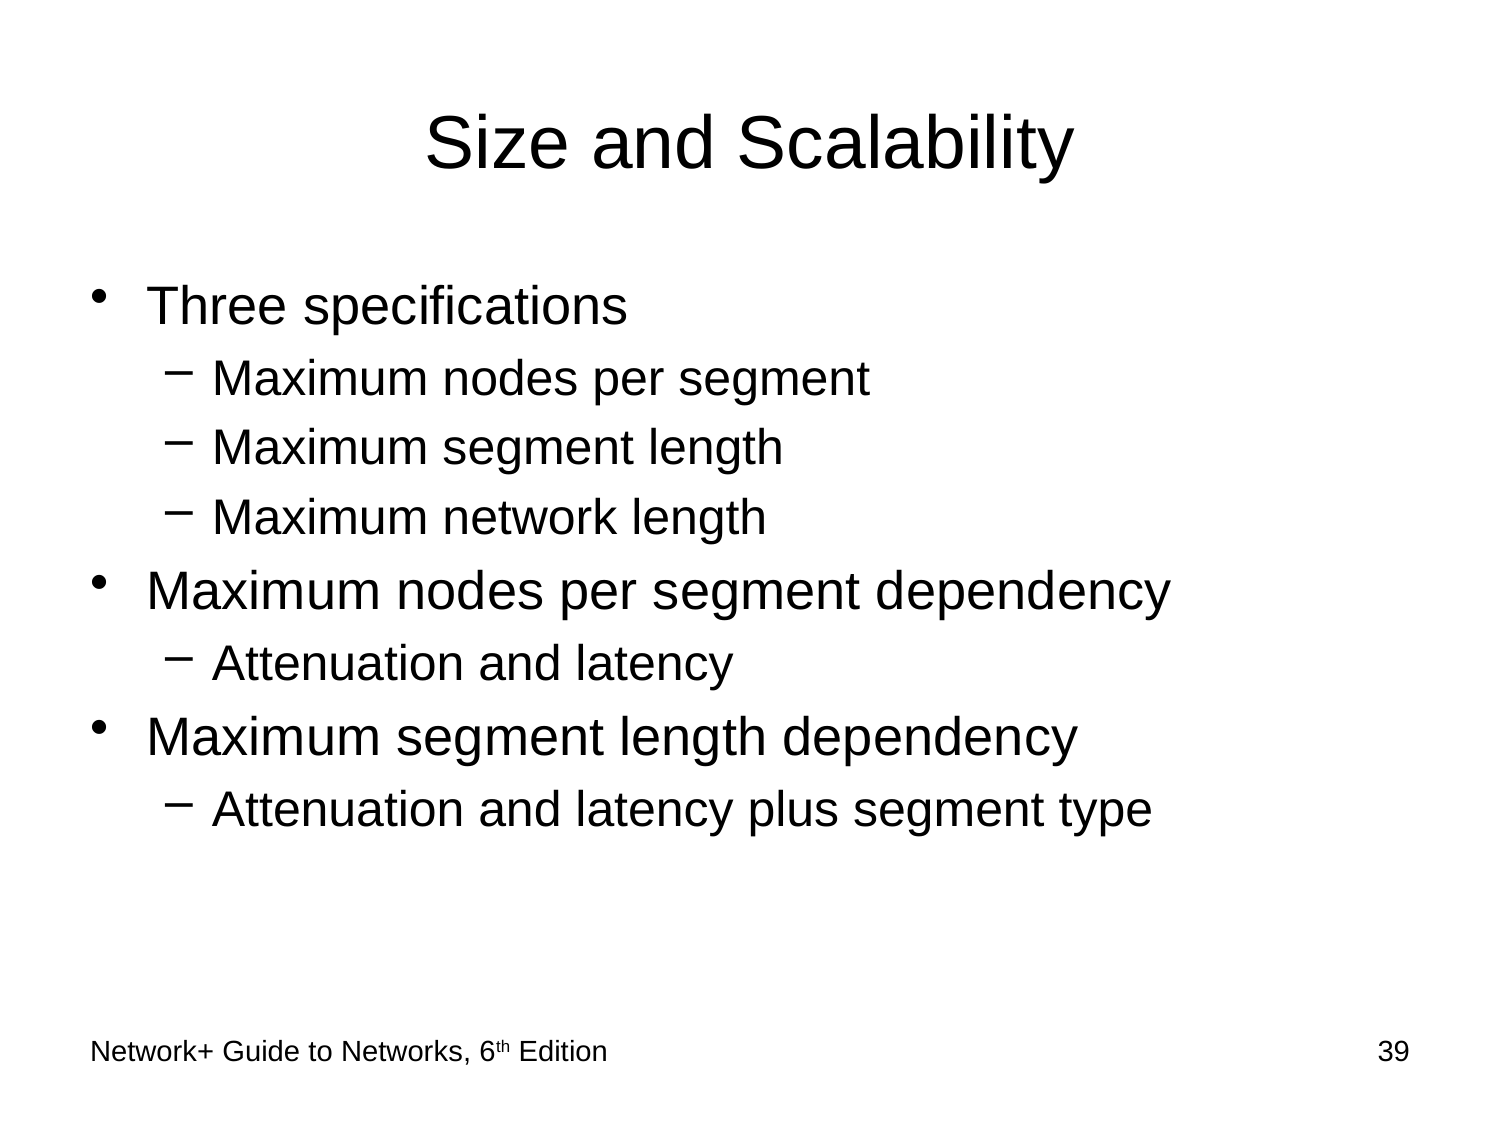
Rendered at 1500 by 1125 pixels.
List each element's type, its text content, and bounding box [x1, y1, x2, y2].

footer Network+ Guide to Networks, 6th Edition [74, 1024, 988, 1103]
title Size and Scalability [75, 45, 1425, 233]
list Three specifications Maximum nodes per segment Maximum segment length Maximum network length Maximum nodes per segment dependency Attenuation and latency Maximum segment length dependency Attenuation and latency plus segment type [75, 262, 1425, 1005]
slide_number 39 [1074, 1024, 1426, 1103]
